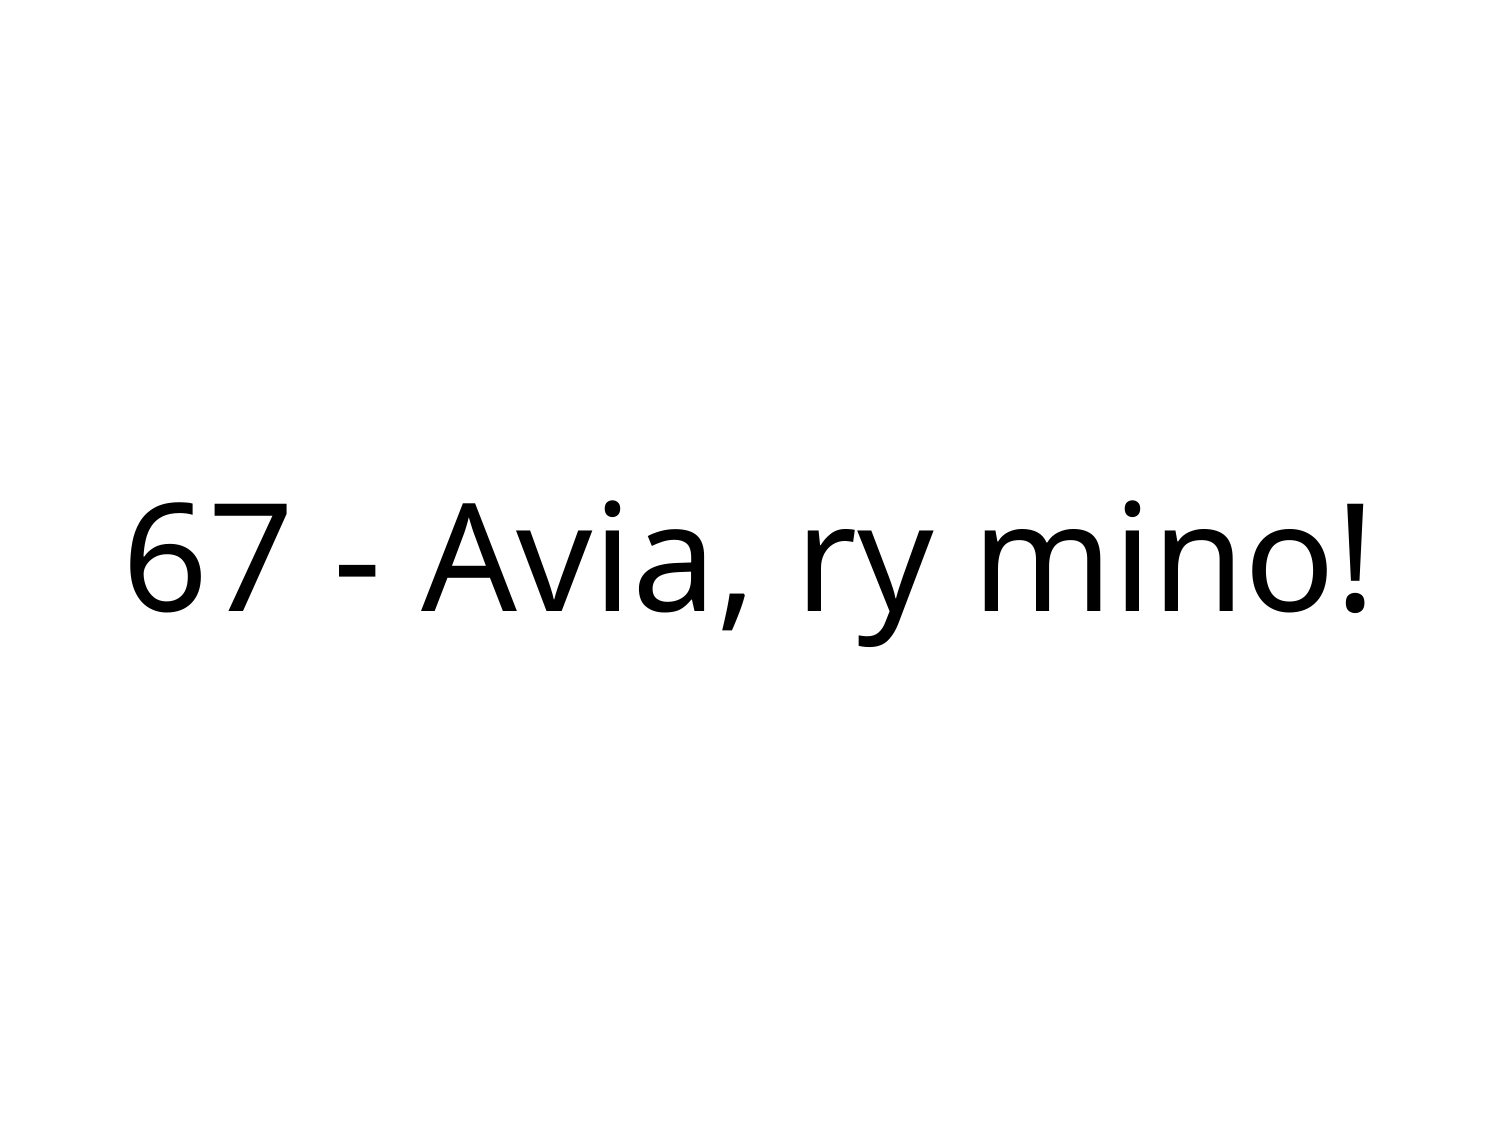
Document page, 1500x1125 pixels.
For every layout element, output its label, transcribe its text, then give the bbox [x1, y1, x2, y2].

title 67 - Avia, ry mino! [103, 453, 1397, 672]
